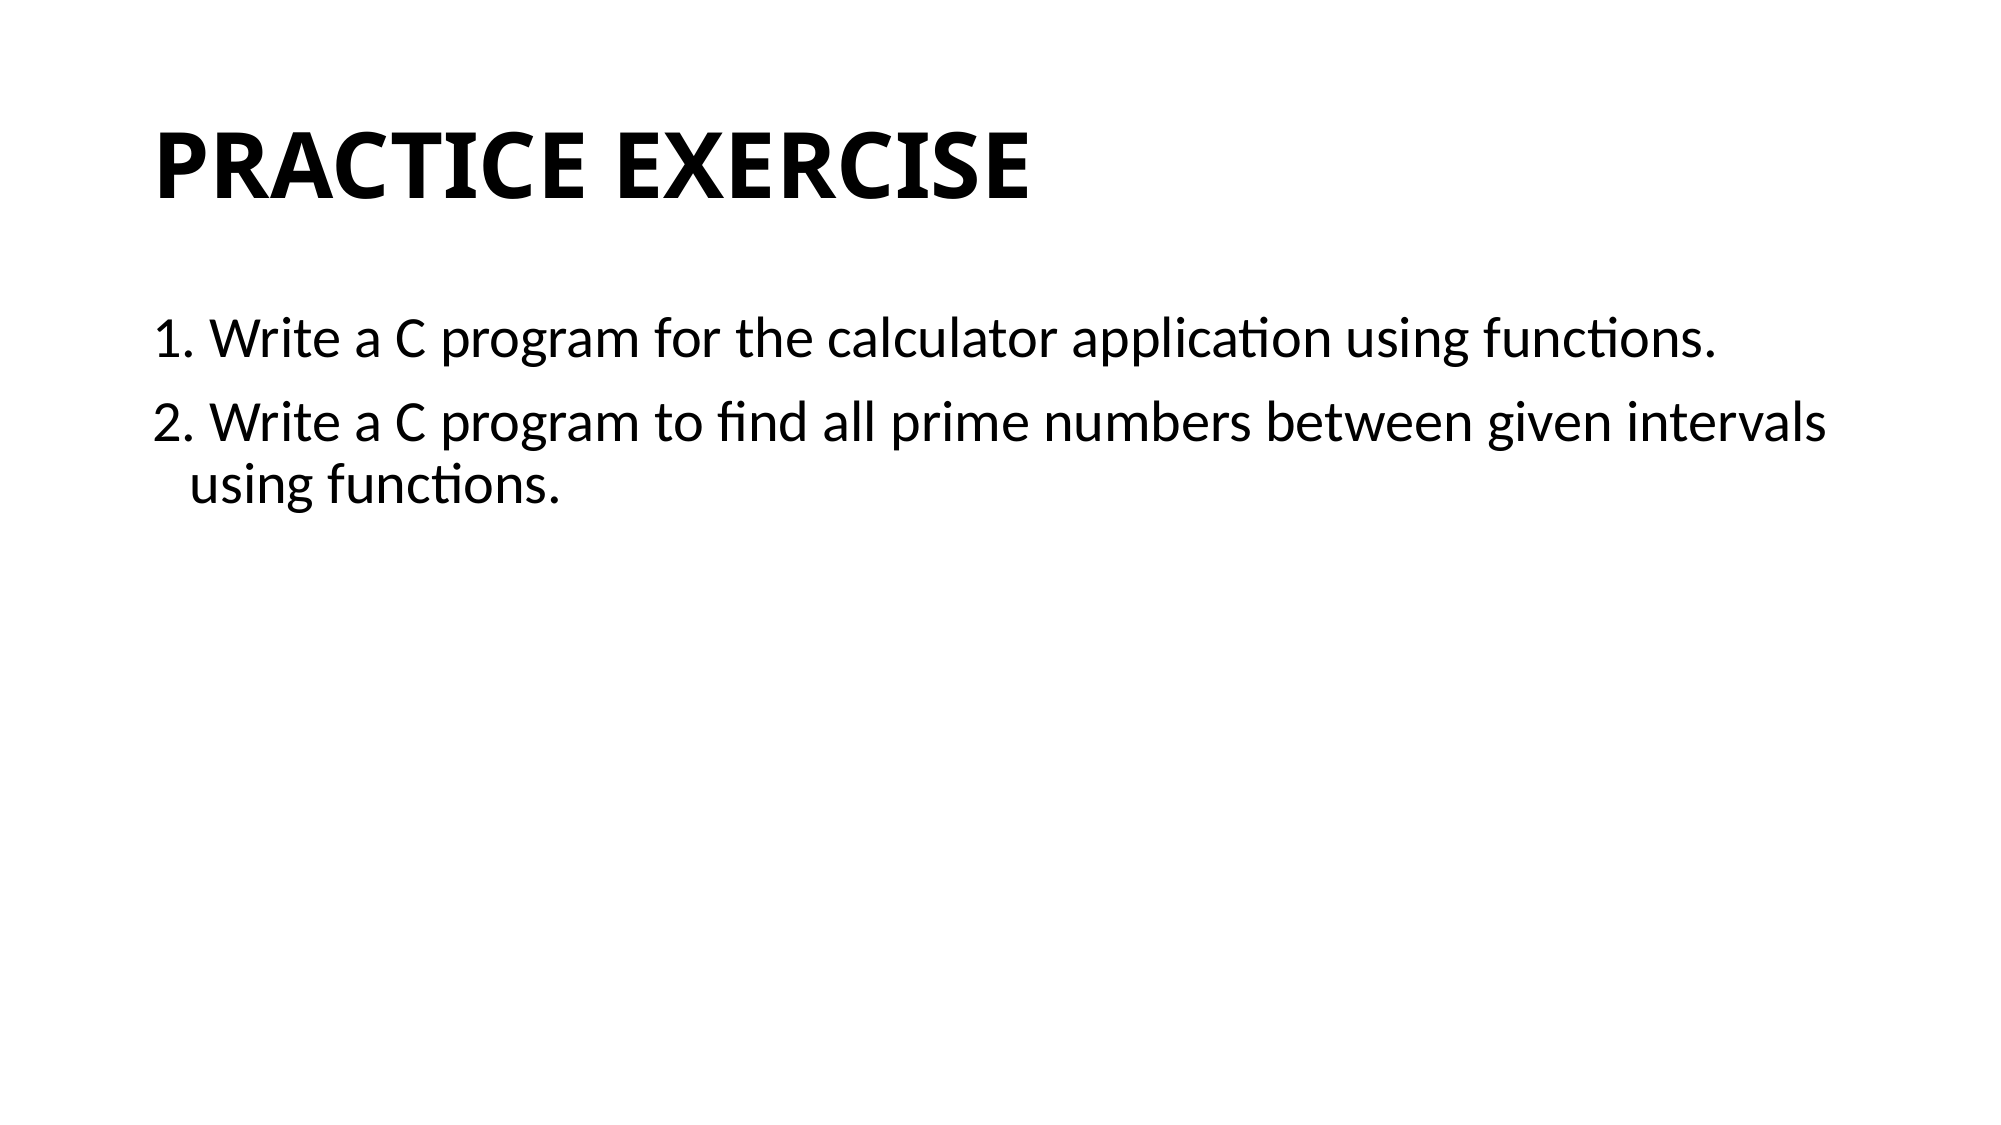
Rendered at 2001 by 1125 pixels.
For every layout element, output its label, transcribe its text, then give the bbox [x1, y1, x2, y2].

title PRACTICE EXERCISE [137, 59, 1863, 278]
list 1. Write a C program for the calculator application using functions. 2. Write a C program to find all prime numbers between given intervals using functions. [137, 299, 1863, 1014]
